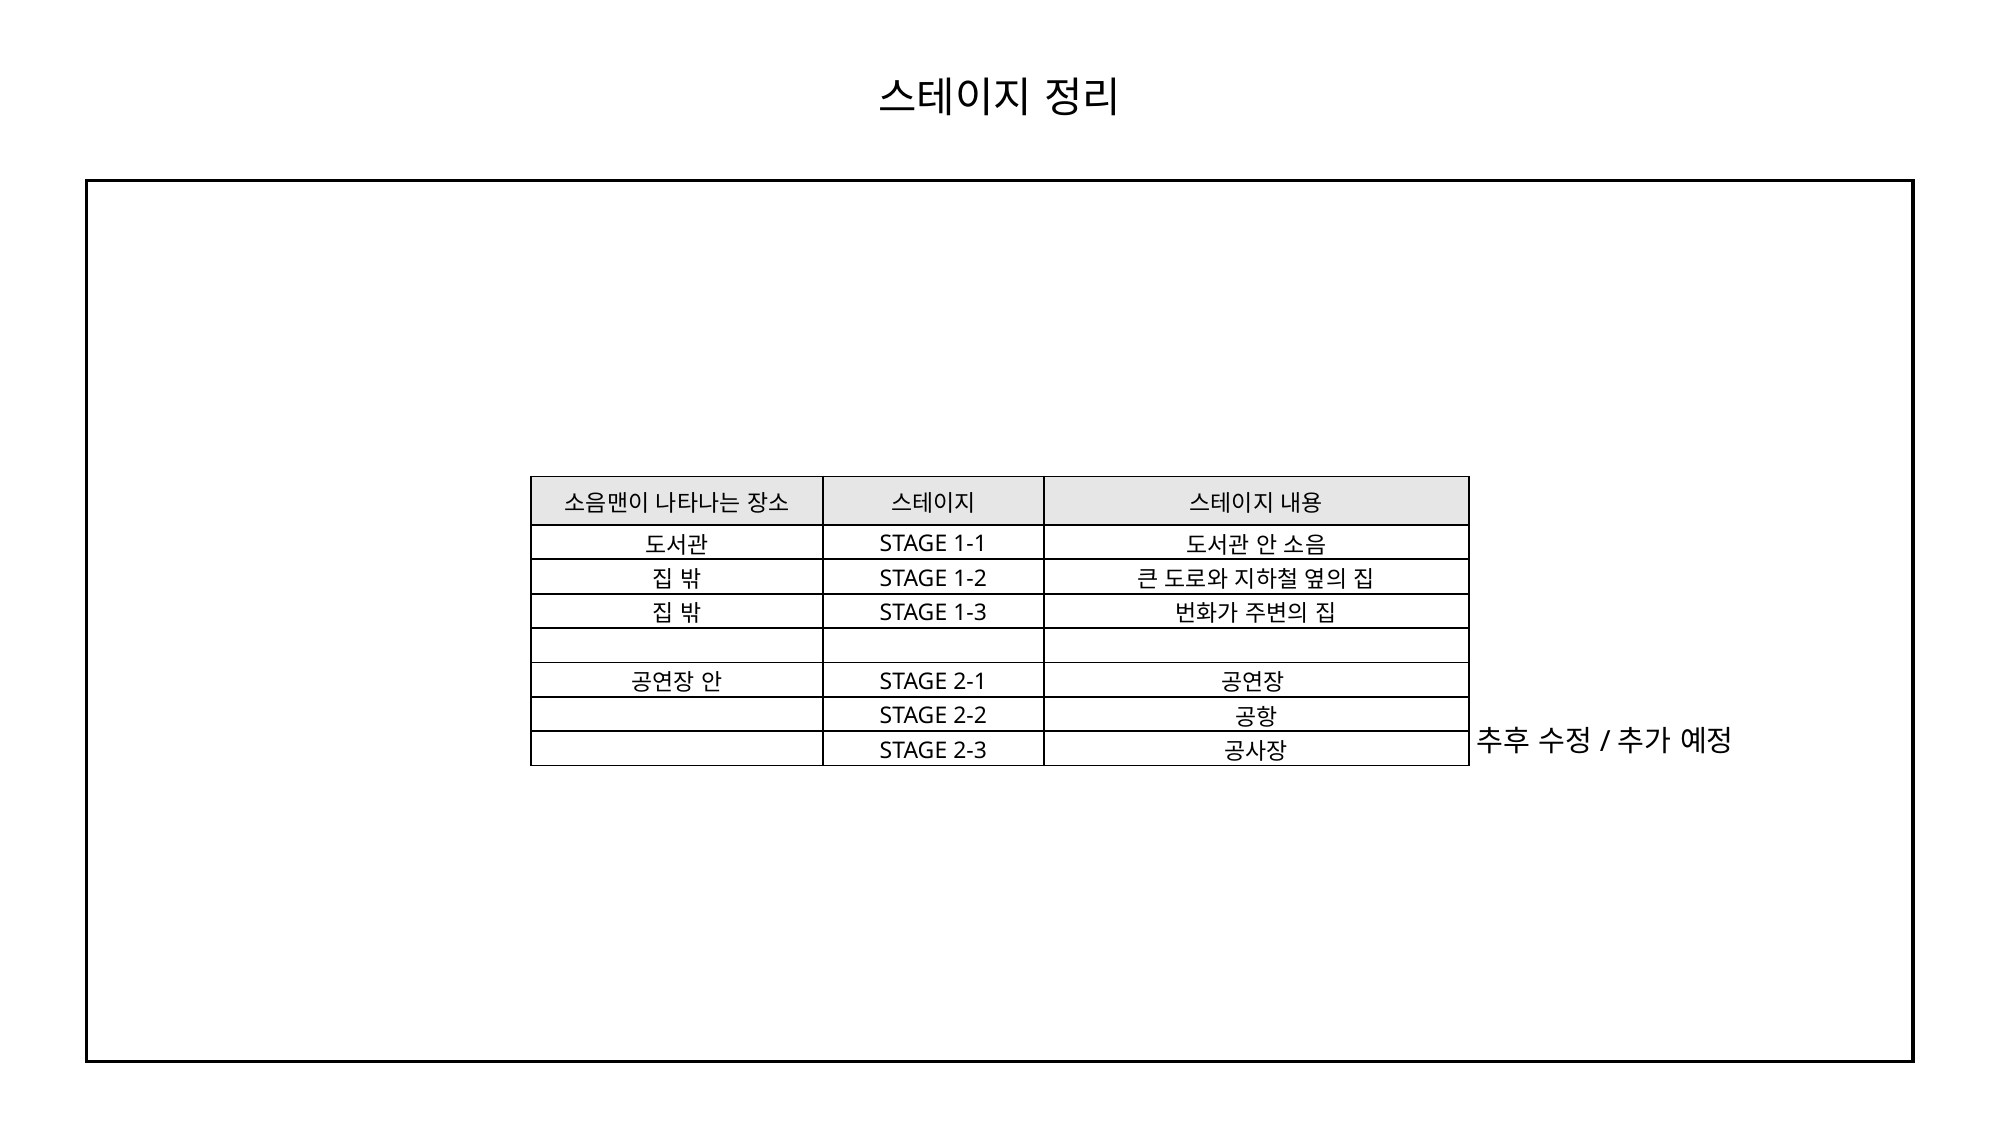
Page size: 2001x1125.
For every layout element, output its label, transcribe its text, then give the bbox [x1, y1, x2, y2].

table_cell 도서관 안 소음 [1045, 526, 1468, 558]
table_cell 번화가 주변의 집 [1045, 595, 1468, 627]
table_cell STAGE 2-1 [824, 663, 1043, 696]
table_header 스테이지 [824, 477, 1043, 524]
text_box 추후 수정/추가 예정 [1470, 715, 1749, 765]
table_cell 집 밖 [532, 560, 822, 593]
table_cell 공사장 [1045, 732, 1468, 765]
table_cell STAGE 1-1 [824, 526, 1043, 558]
table_cell [532, 629, 822, 662]
table_cell 공연장 [1045, 663, 1468, 696]
table_cell [824, 629, 1043, 662]
table_header 스테이지 내용 [1045, 477, 1468, 524]
table_cell 도서관 [532, 526, 822, 558]
table_cell 공연장 안 [532, 663, 822, 696]
table_cell 공항 [1045, 698, 1468, 730]
table_cell [532, 698, 822, 730]
table_cell STAGE 1-3 [824, 595, 1043, 627]
table_cell 집 밖 [532, 595, 822, 627]
table_cell 큰 도로와 지하철 옆의 집 [1045, 560, 1468, 593]
table_cell STAGE 1-2 [824, 560, 1043, 593]
text_box [86, 179, 1914, 1063]
table_cell STAGE 2-2 [824, 698, 1043, 730]
table_cell [532, 732, 822, 765]
text_box 스테이지 정리 [863, 63, 1137, 129]
table_cell [1045, 629, 1468, 662]
table_cell STAGE 2-3 [824, 732, 1043, 765]
table_header 소음맨이 나타나는 장소 [532, 477, 822, 524]
